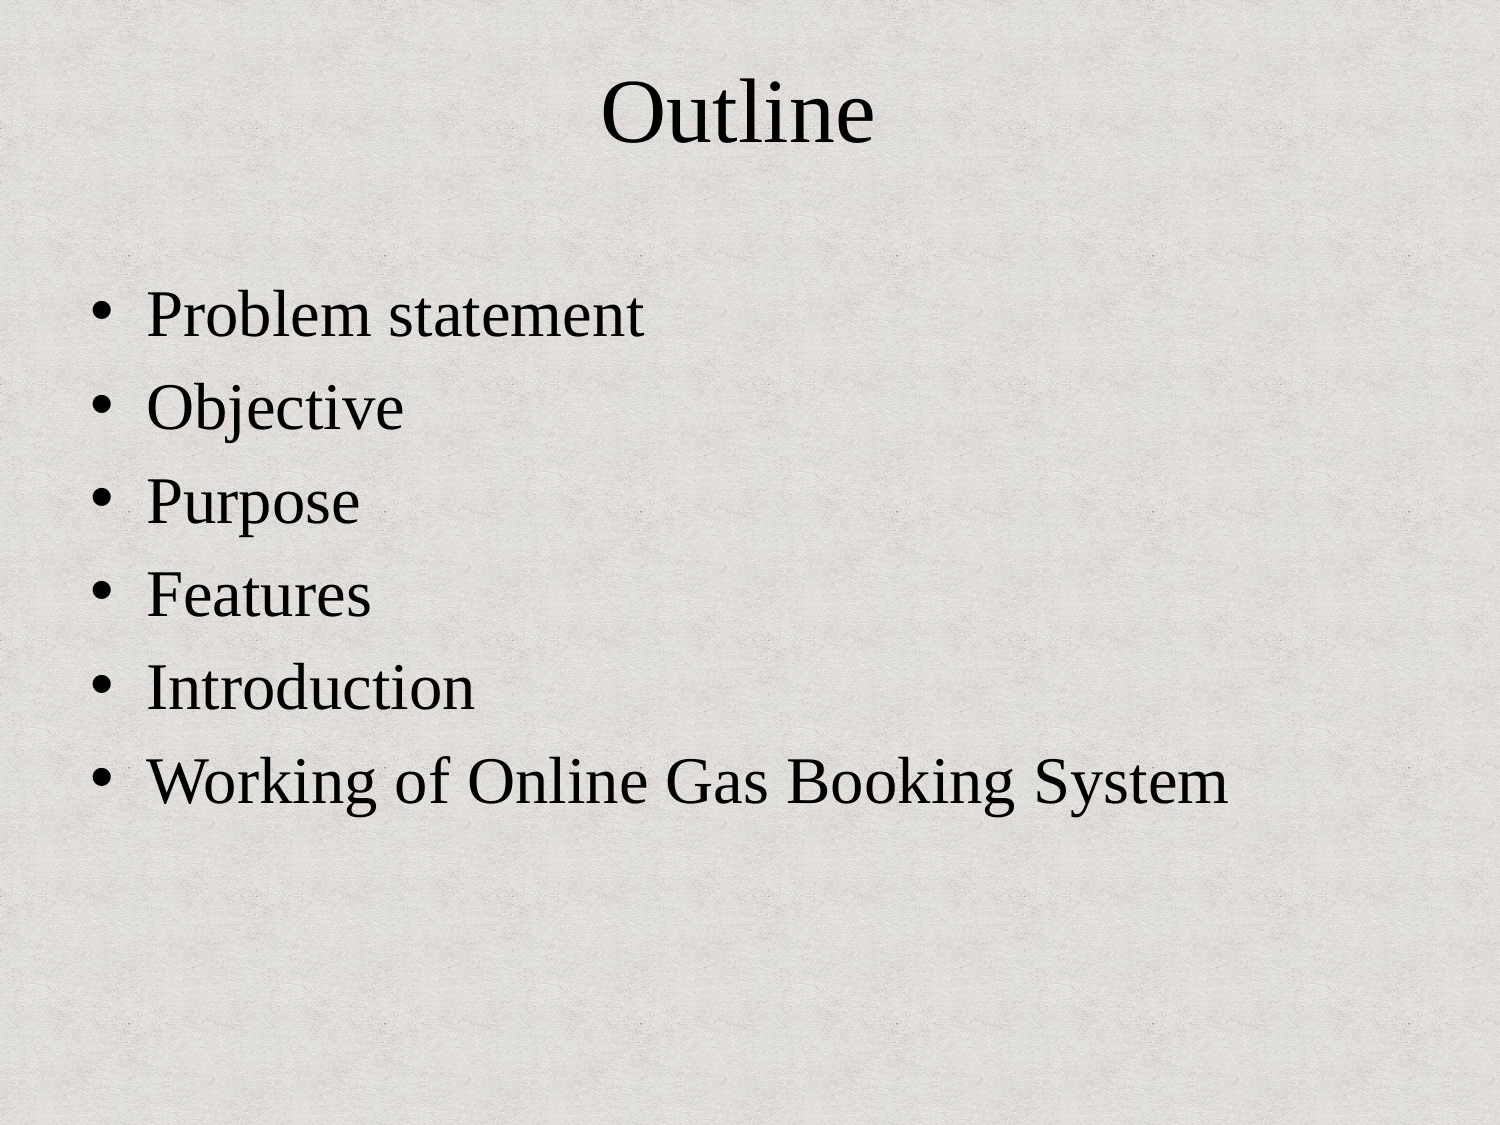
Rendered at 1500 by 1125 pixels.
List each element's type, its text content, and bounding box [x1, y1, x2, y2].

text_box Problem statement Objective Purpose Features Introduction Working of Online Gas Booking System [74, 262, 1425, 1005]
text_box Outline [74, 45, 1425, 233]
picture [0, 0, 1500, 1125]
